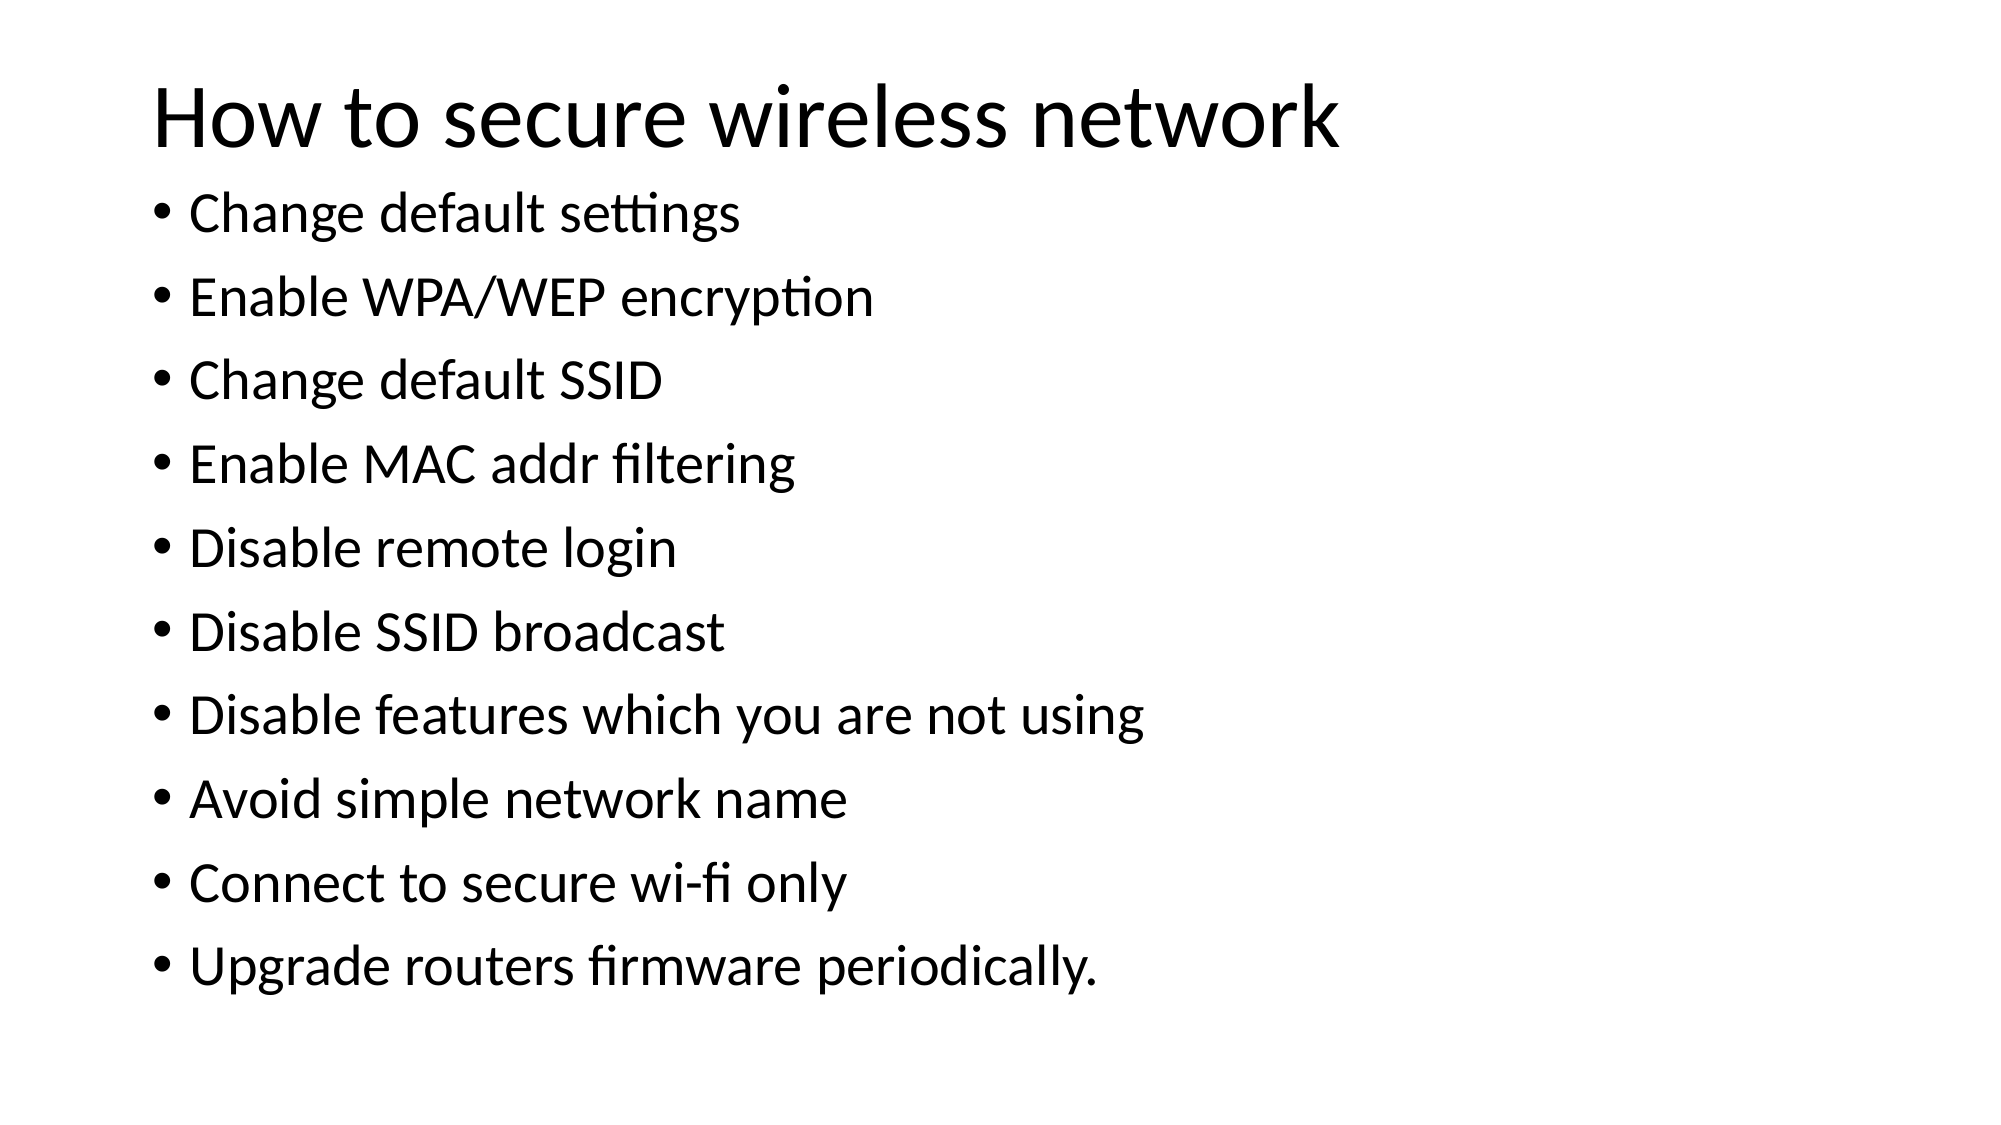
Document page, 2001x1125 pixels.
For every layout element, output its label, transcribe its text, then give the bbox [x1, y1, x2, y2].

list Change default settings Enable WPA/WEP encryption Change default SSID Enable MAC addr filtering Disable remote login Disable SSID broadcast Disable features which you are not using Avoid simple network name Connect to secure wi-fi only Upgrade routers firmware periodically. [137, 174, 1863, 1014]
title How to secure wireless network [137, 59, 1863, 174]
